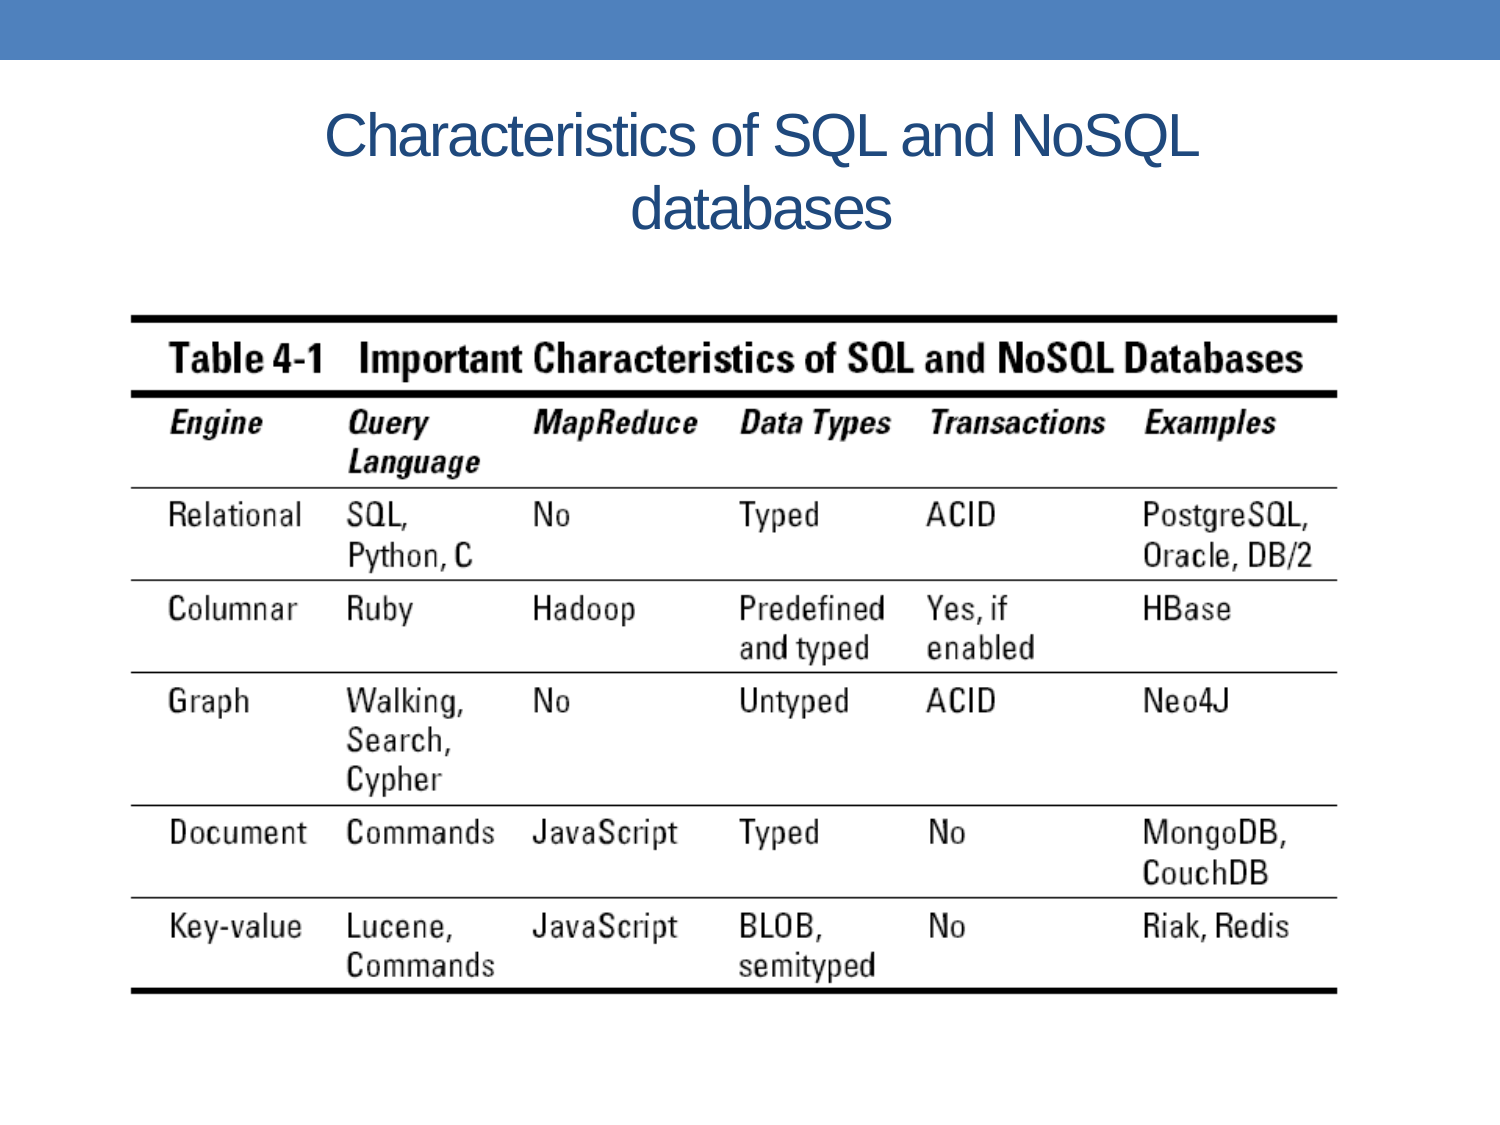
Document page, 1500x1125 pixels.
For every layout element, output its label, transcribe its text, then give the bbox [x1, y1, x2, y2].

picture [125, 284, 1375, 1013]
title Characteristics of SQL and NoSQL databases [75, 87, 1450, 250]
